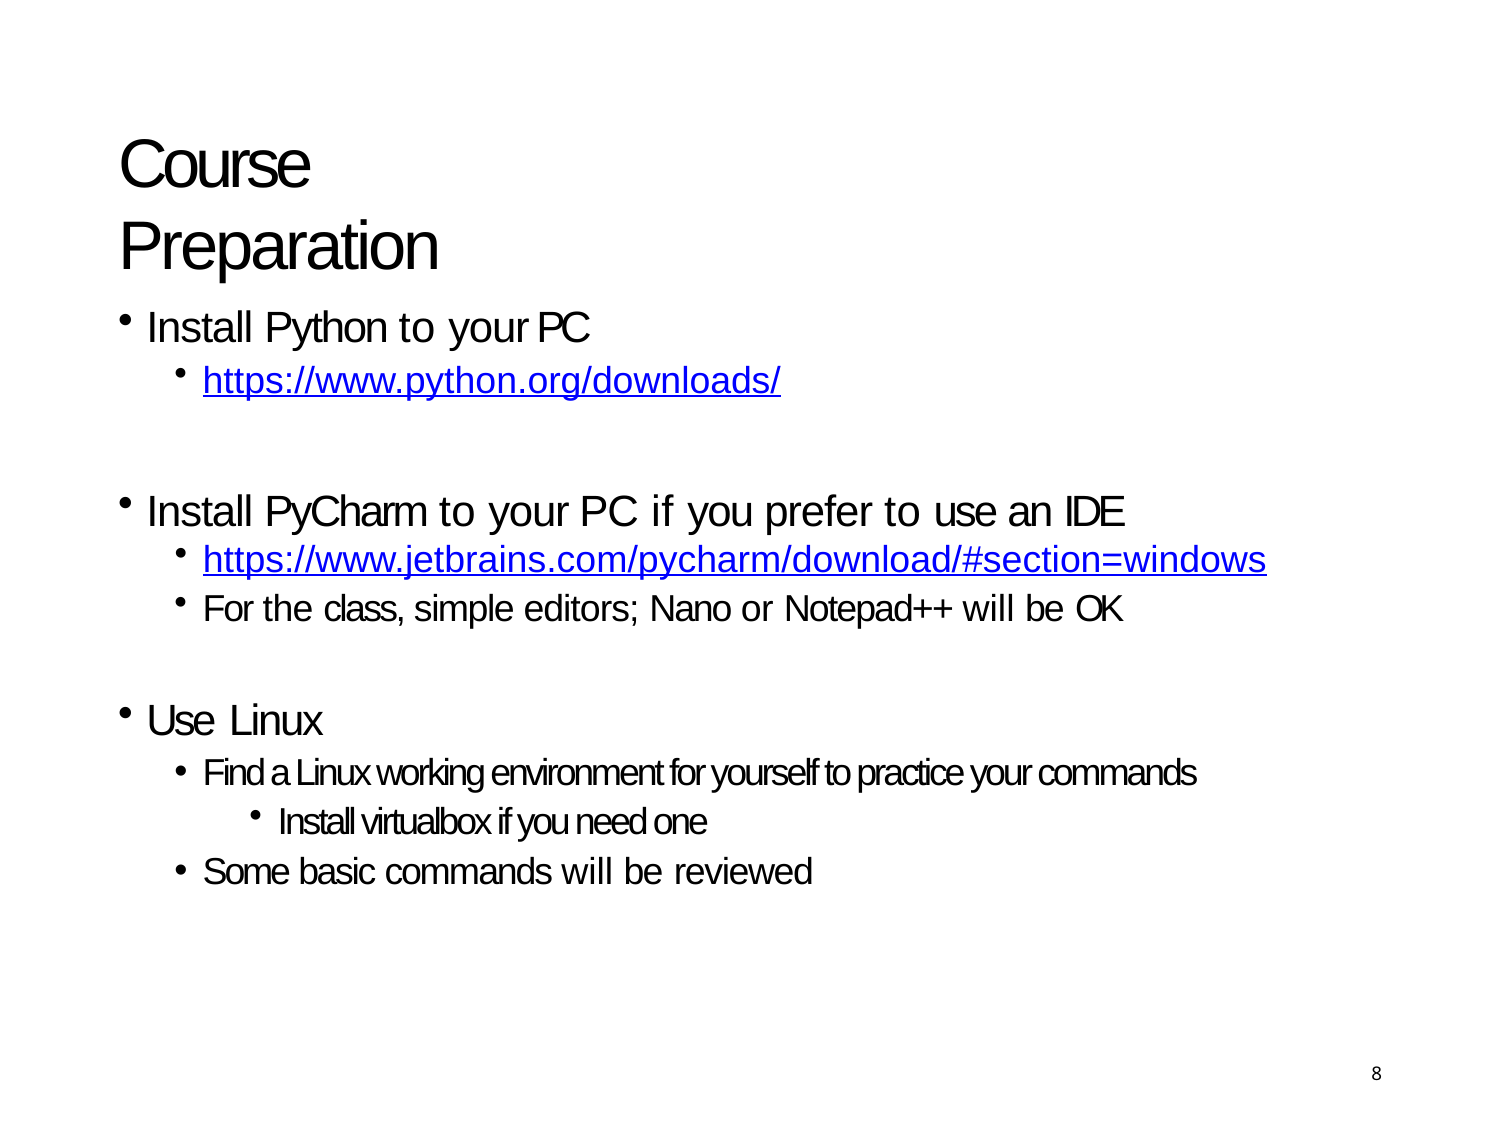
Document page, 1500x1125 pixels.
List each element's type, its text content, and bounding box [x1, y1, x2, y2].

text_box 8 [1367, 1059, 1386, 1087]
text_box Install Python to your PC https://www.python.org/downloads/ Install PyCharm to your PC if you prefer to use an IDE https://www.jetbrains.com/pycharm/download/#section=windows For the class, simple editors; Nano or Notepad++ will be OK Use Linux Find a Linux working environment for yourself to practice your commands Install virtualbox if you need one Some basic commands will be reviewed [116, 291, 1338, 892]
title Course Preparation [116, 116, 650, 291]
